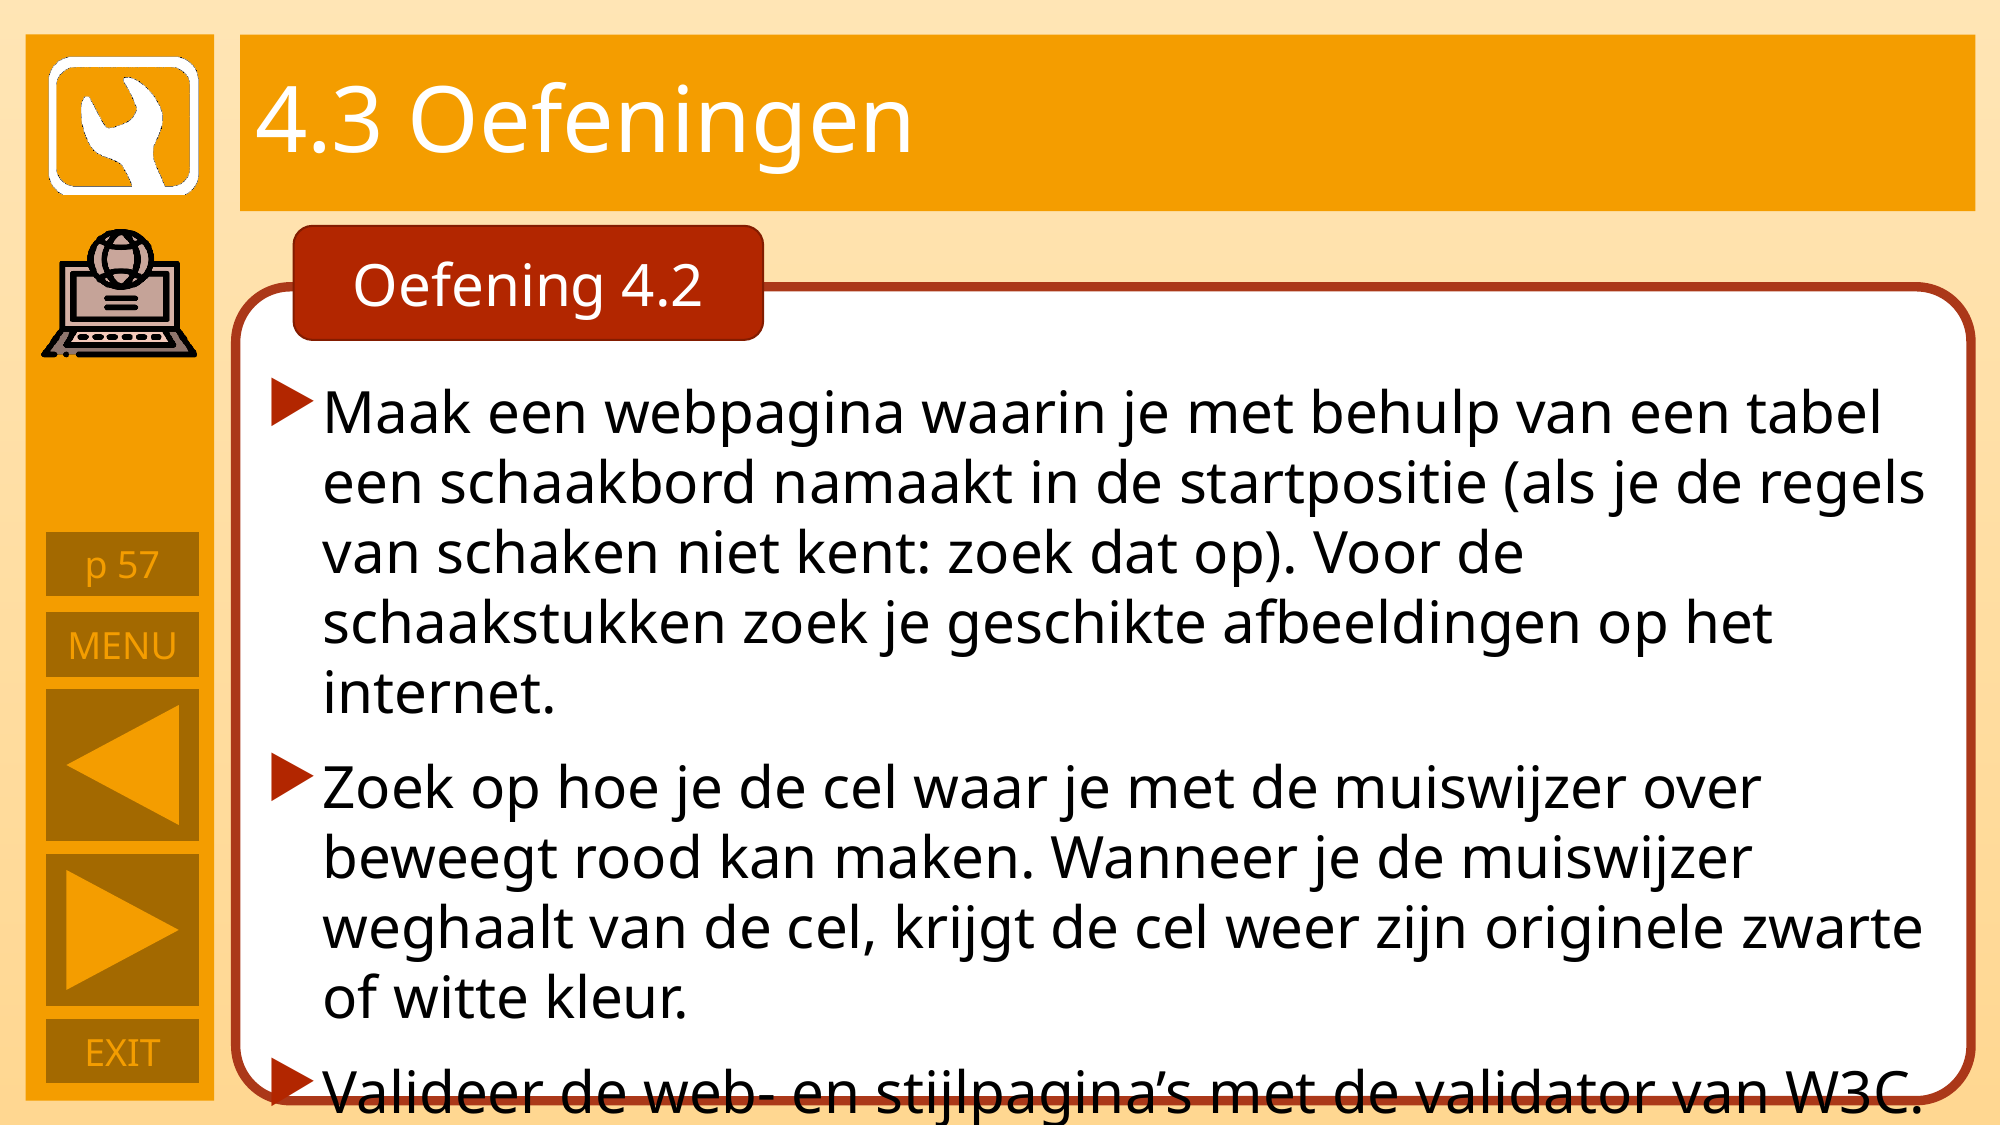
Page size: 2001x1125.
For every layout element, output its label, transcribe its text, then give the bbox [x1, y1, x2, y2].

picture [41, 221, 197, 364]
text_box [64, 703, 180, 827]
text_box MENU [46, 612, 199, 677]
text_box Oefening 4.2 [292, 224, 765, 341]
text_box EXIT [46, 1019, 199, 1083]
title 4.3 Oefeningen [240, 34, 1976, 212]
text_box Maak een webpagina waarin je met behulp van een tabel een schaakbord namaakt in de startpositie (als je de regels van schaken niet kent: zoek dat op). Voor de schaakstukken zoek je geschikte afbeeldingen op het internet. Zoek op hoe je de cel waar je met de muiswijzer over beweegt rood kan maken. Wanneer je de muiswijzer weghaalt van de cel, krijgt de cel weer zijn originele zwarte of witte kleur. Valideer de web- en stijlpagina’s met de validator van W3C. [234, 285, 1973, 1102]
picture [47, 55, 199, 195]
text_box [65, 868, 181, 992]
text_box p 57 [46, 532, 199, 596]
text_box [46, 854, 199, 1006]
text_box [25, 33, 215, 1102]
text_box [46, 689, 199, 841]
